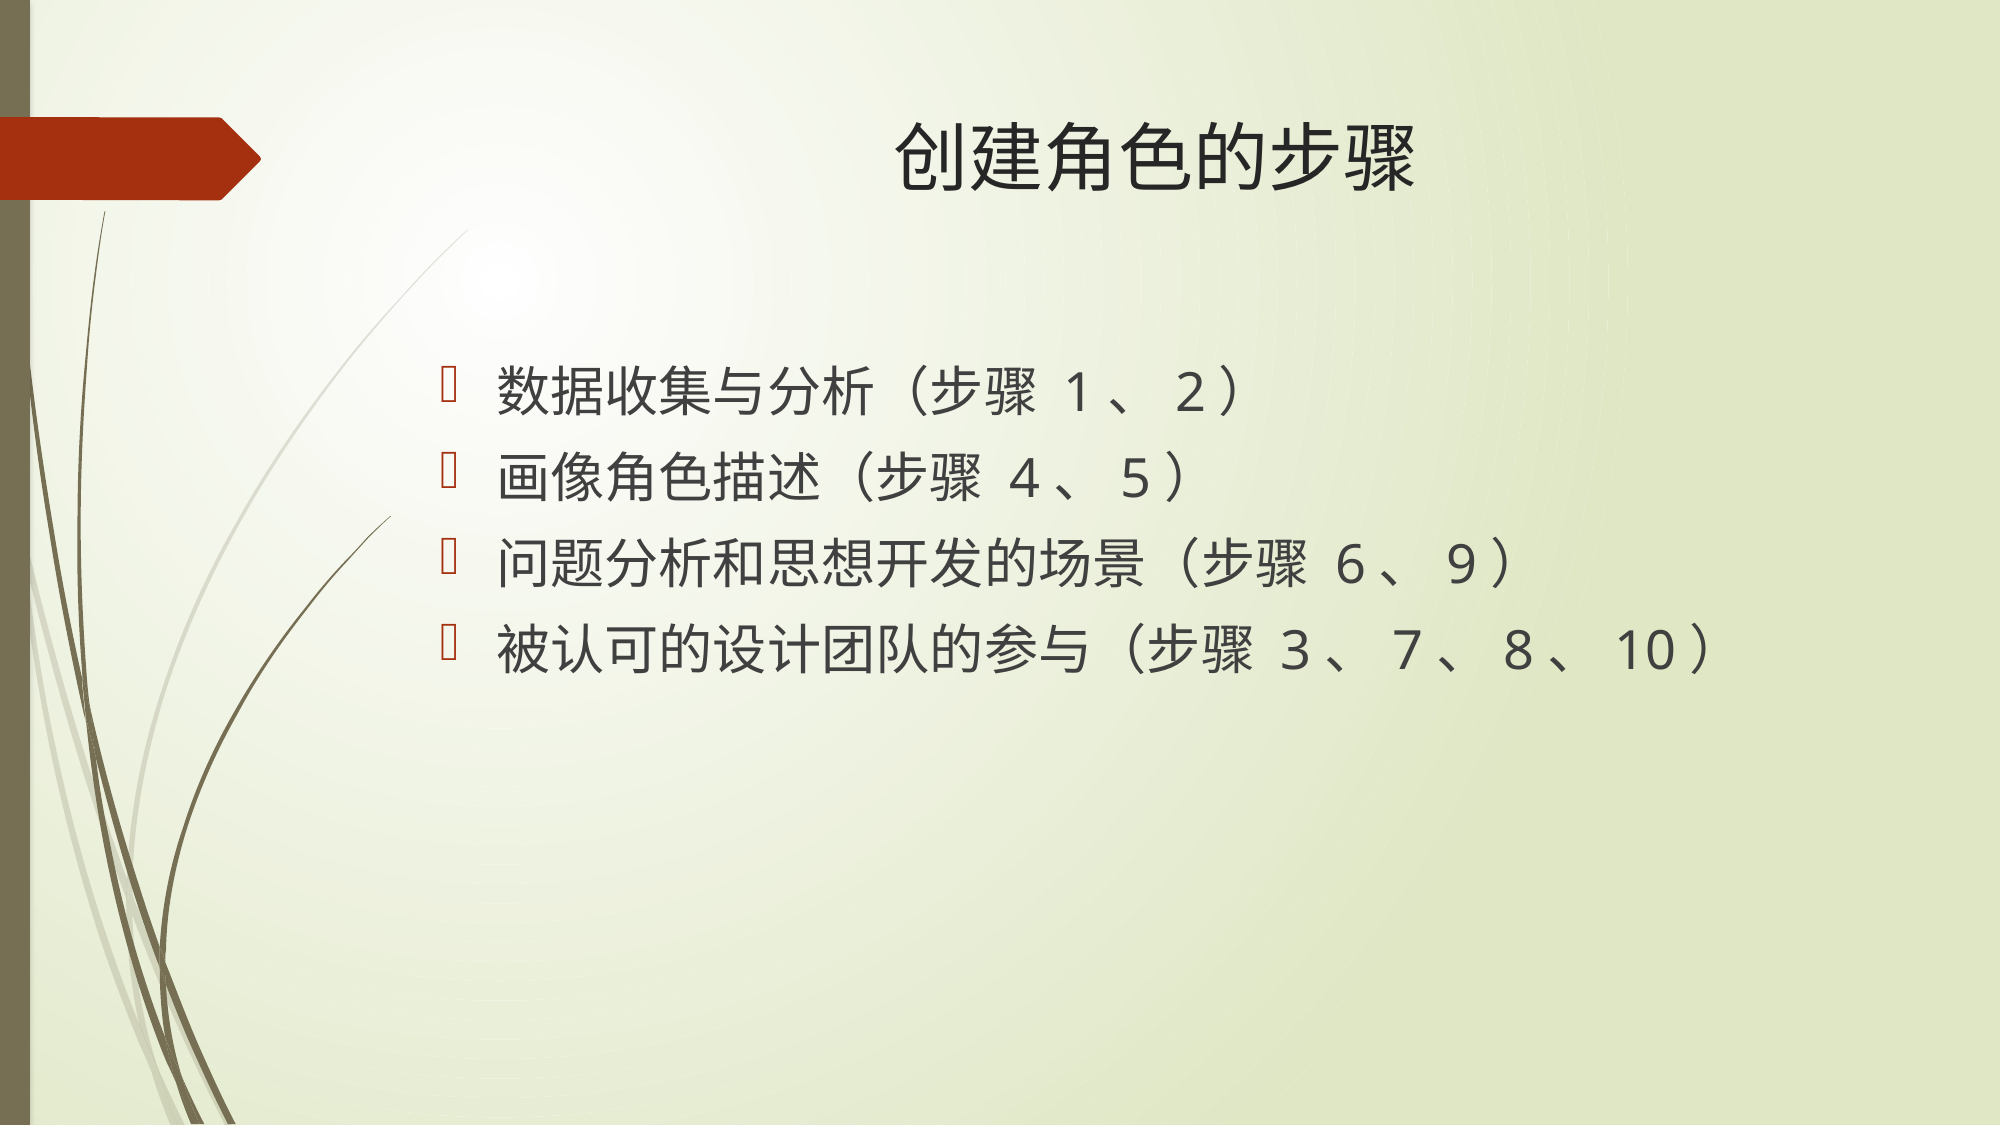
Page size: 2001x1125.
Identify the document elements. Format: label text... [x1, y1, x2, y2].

list 数据收集与分析（步骤 1、2） 画像角色描述（步骤 4、5） 问题分析和思想开发的场景（步骤 6、9） 被认可的设计团队的参与（步骤 3、7、8、10） [424, 350, 1888, 970]
title 创建角色的步骤 [425, 102, 1888, 313]
